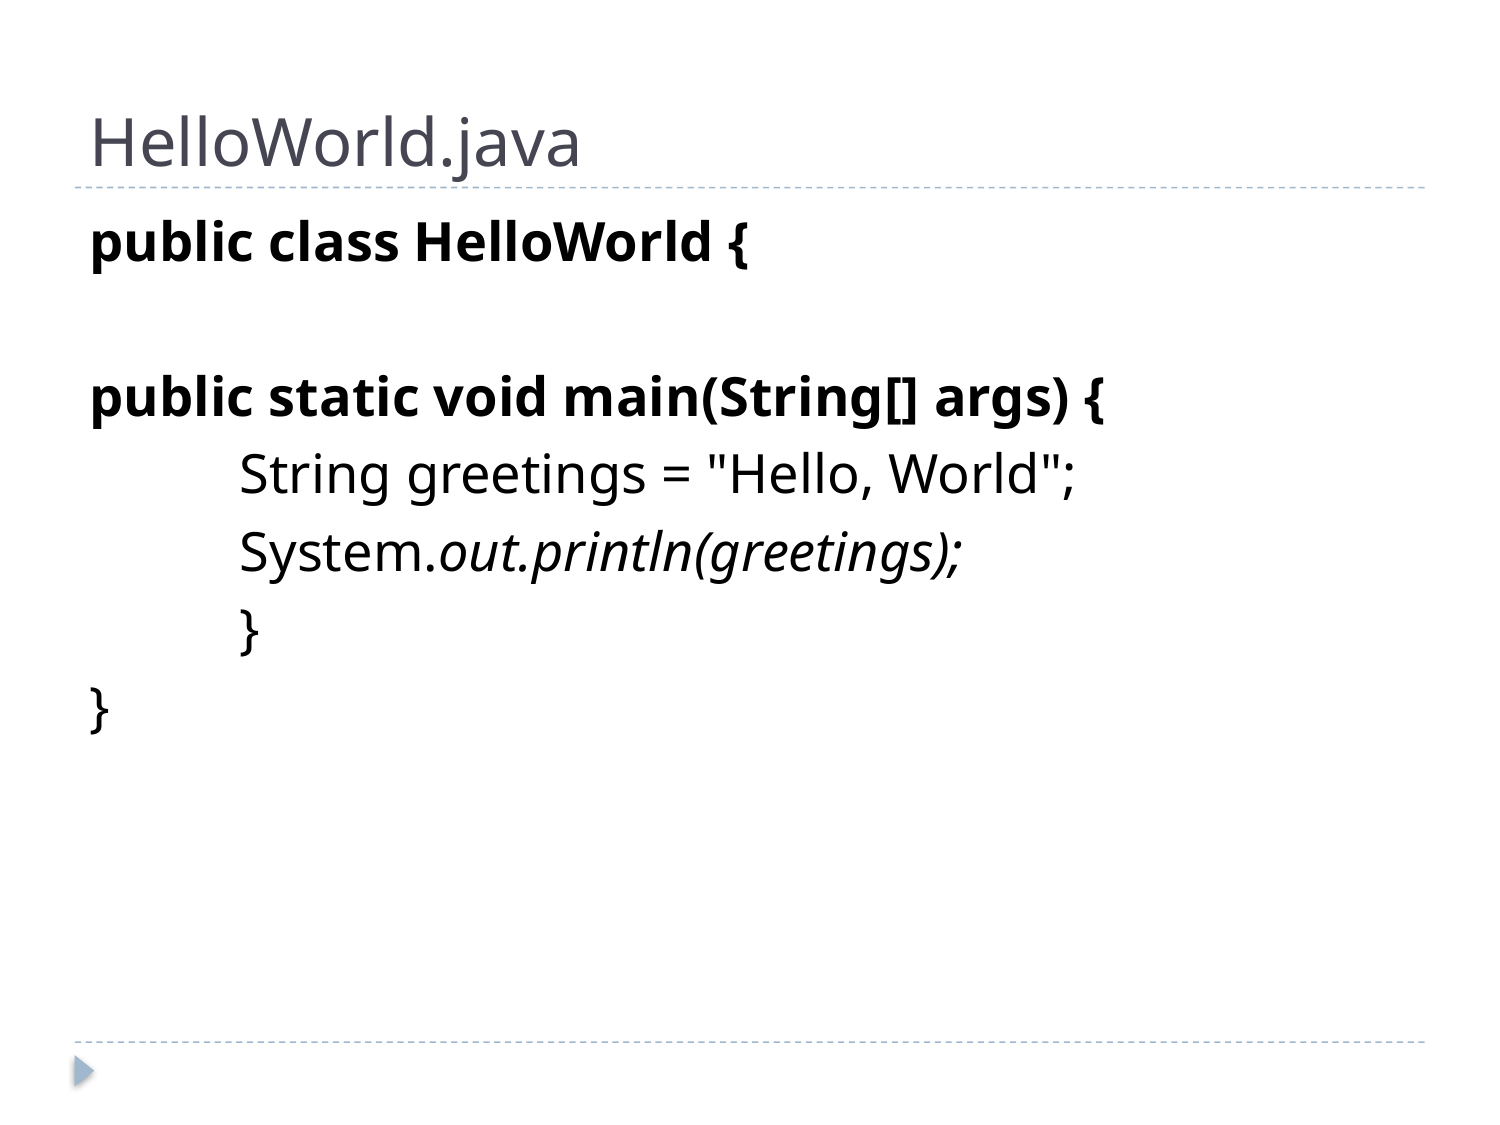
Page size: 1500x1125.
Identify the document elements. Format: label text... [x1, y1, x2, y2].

title HelloWorld.java [75, 24, 1425, 188]
list public class HelloWorld { public static void main(String[] args) { String greetings = "Hello, World"; System.out.println(greetings); } } [75, 200, 1425, 1010]
